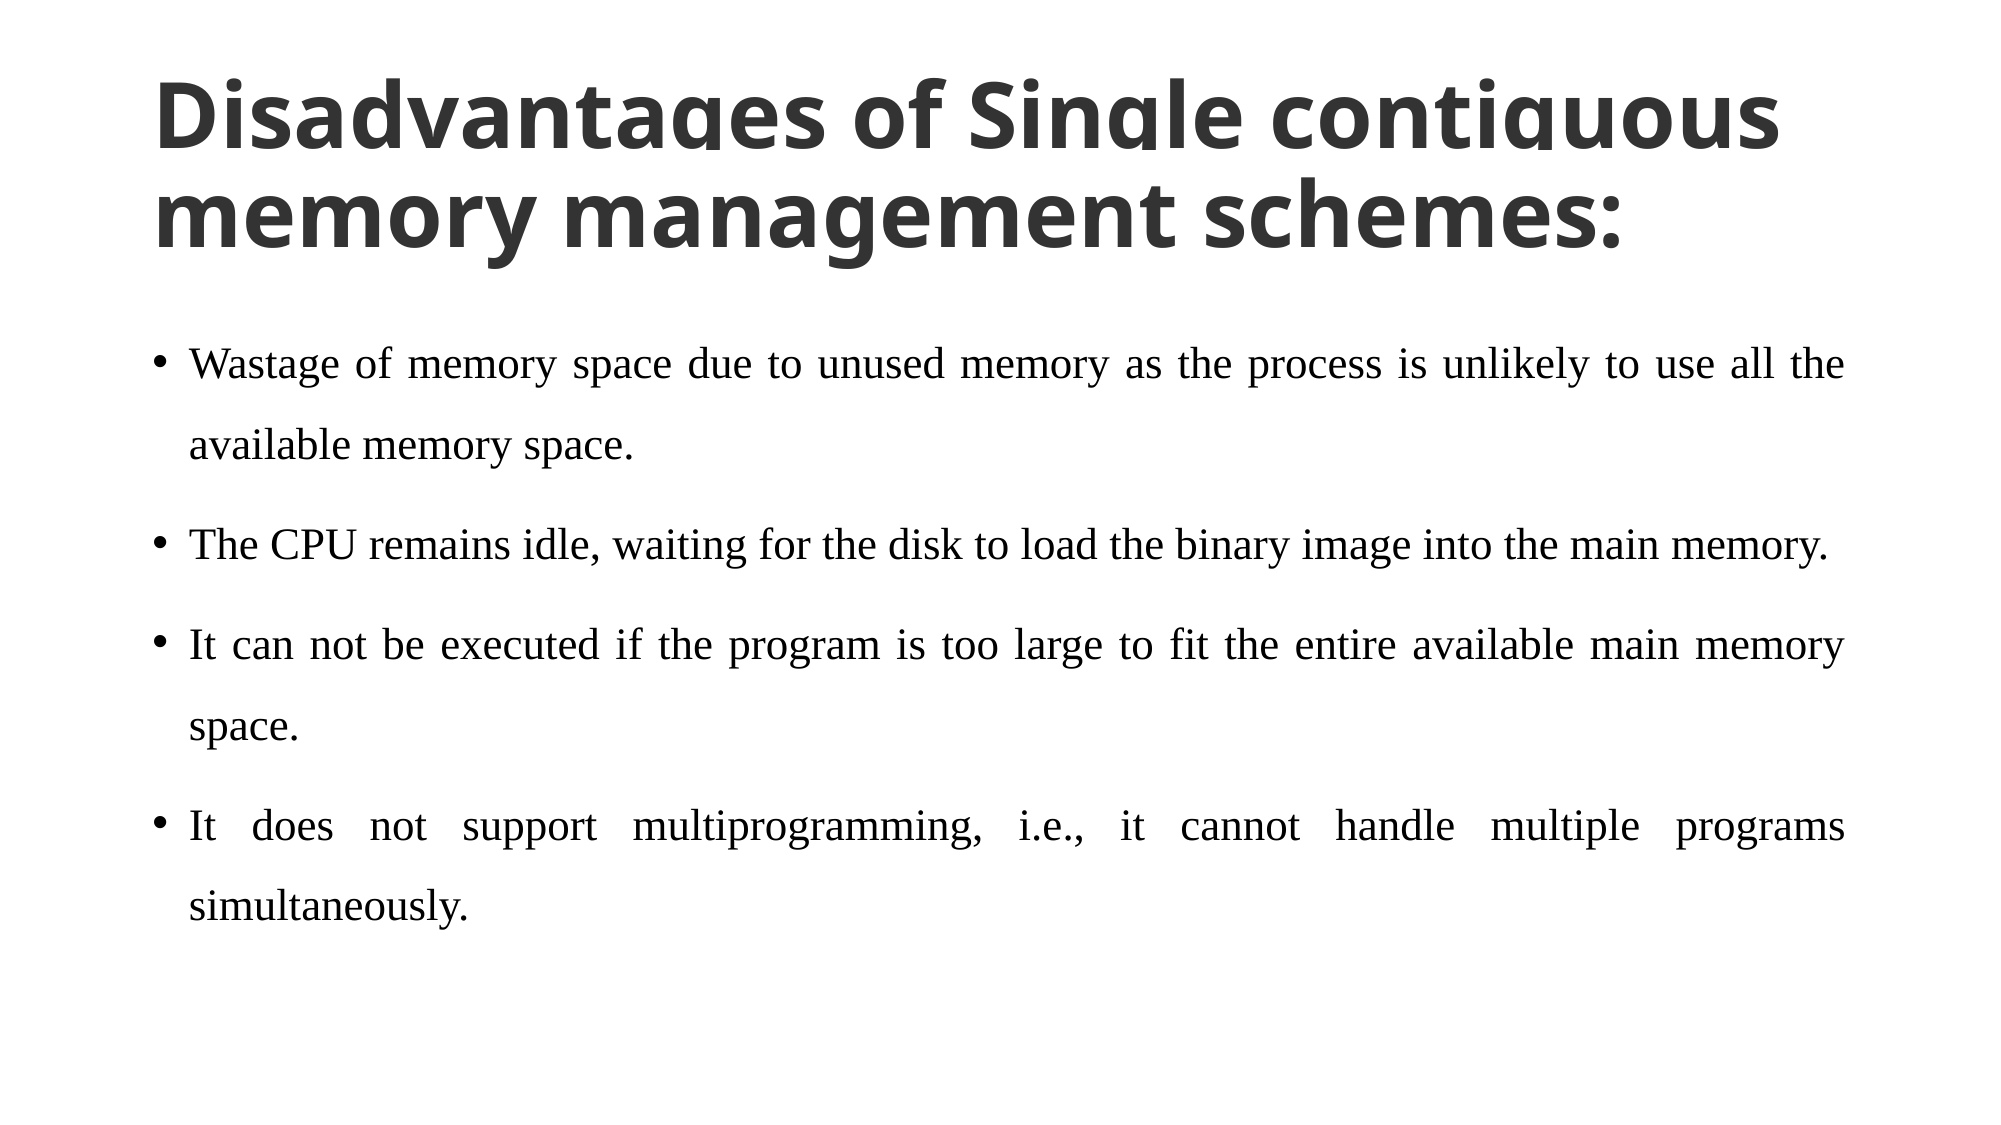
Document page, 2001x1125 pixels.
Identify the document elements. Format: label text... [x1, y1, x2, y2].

list Wastage of memory space due to unused memory as the process is unlikely to use all the available memory space. The CPU remains idle, waiting for the disk to load the binary image into the main memory. It can not be executed if the program is too large to fit the entire available main memory space. It does not support multiprogramming, i.e., it cannot handle multiple programs simultaneously. [137, 299, 1863, 1014]
title Disadvantages of Single contiguous memory management schemes: [137, 59, 1863, 278]
